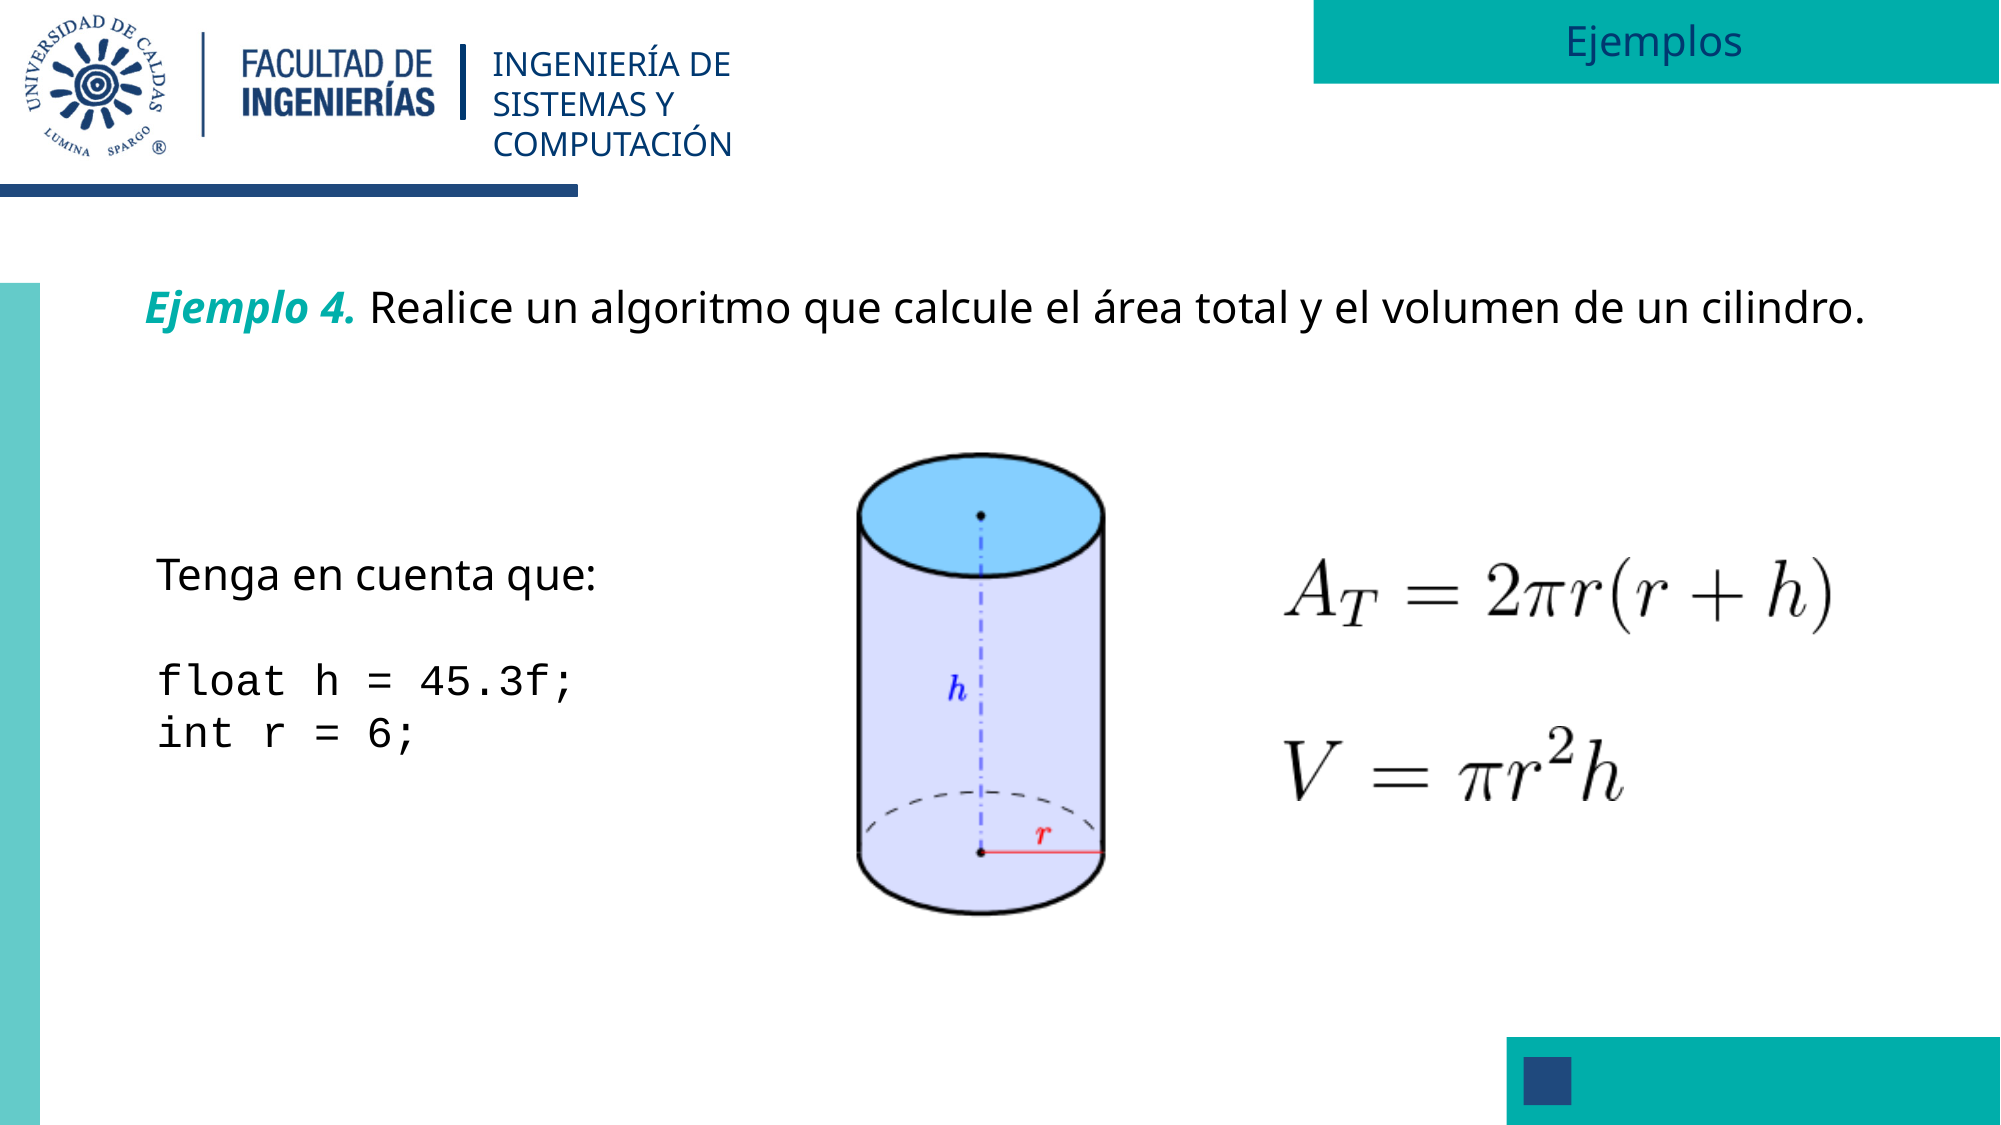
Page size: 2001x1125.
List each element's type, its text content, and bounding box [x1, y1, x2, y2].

text_box [1506, 1037, 2000, 1125]
picture [0, 0, 464, 173]
picture [1282, 726, 1624, 801]
text_box INGENIERÍA DE SISTEMAS Y COMPUTACIÓN [477, 28, 841, 179]
picture [1282, 557, 1832, 636]
text_box [0, 184, 578, 197]
picture [840, 436, 1123, 933]
text_box [1523, 1057, 1572, 1106]
text_box Ejemplos [1311, 0, 1998, 80]
text_box [1313, 0, 1999, 84]
text_box Ejemplo 4. Realice un algoritmo que calcule el área total y el volumen de un cilindro. [129, 264, 1900, 348]
text_box Tenga en cuenta que: float h = 45.3f; int r = 6; [141, 531, 739, 772]
text_box [0, 282, 40, 1125]
